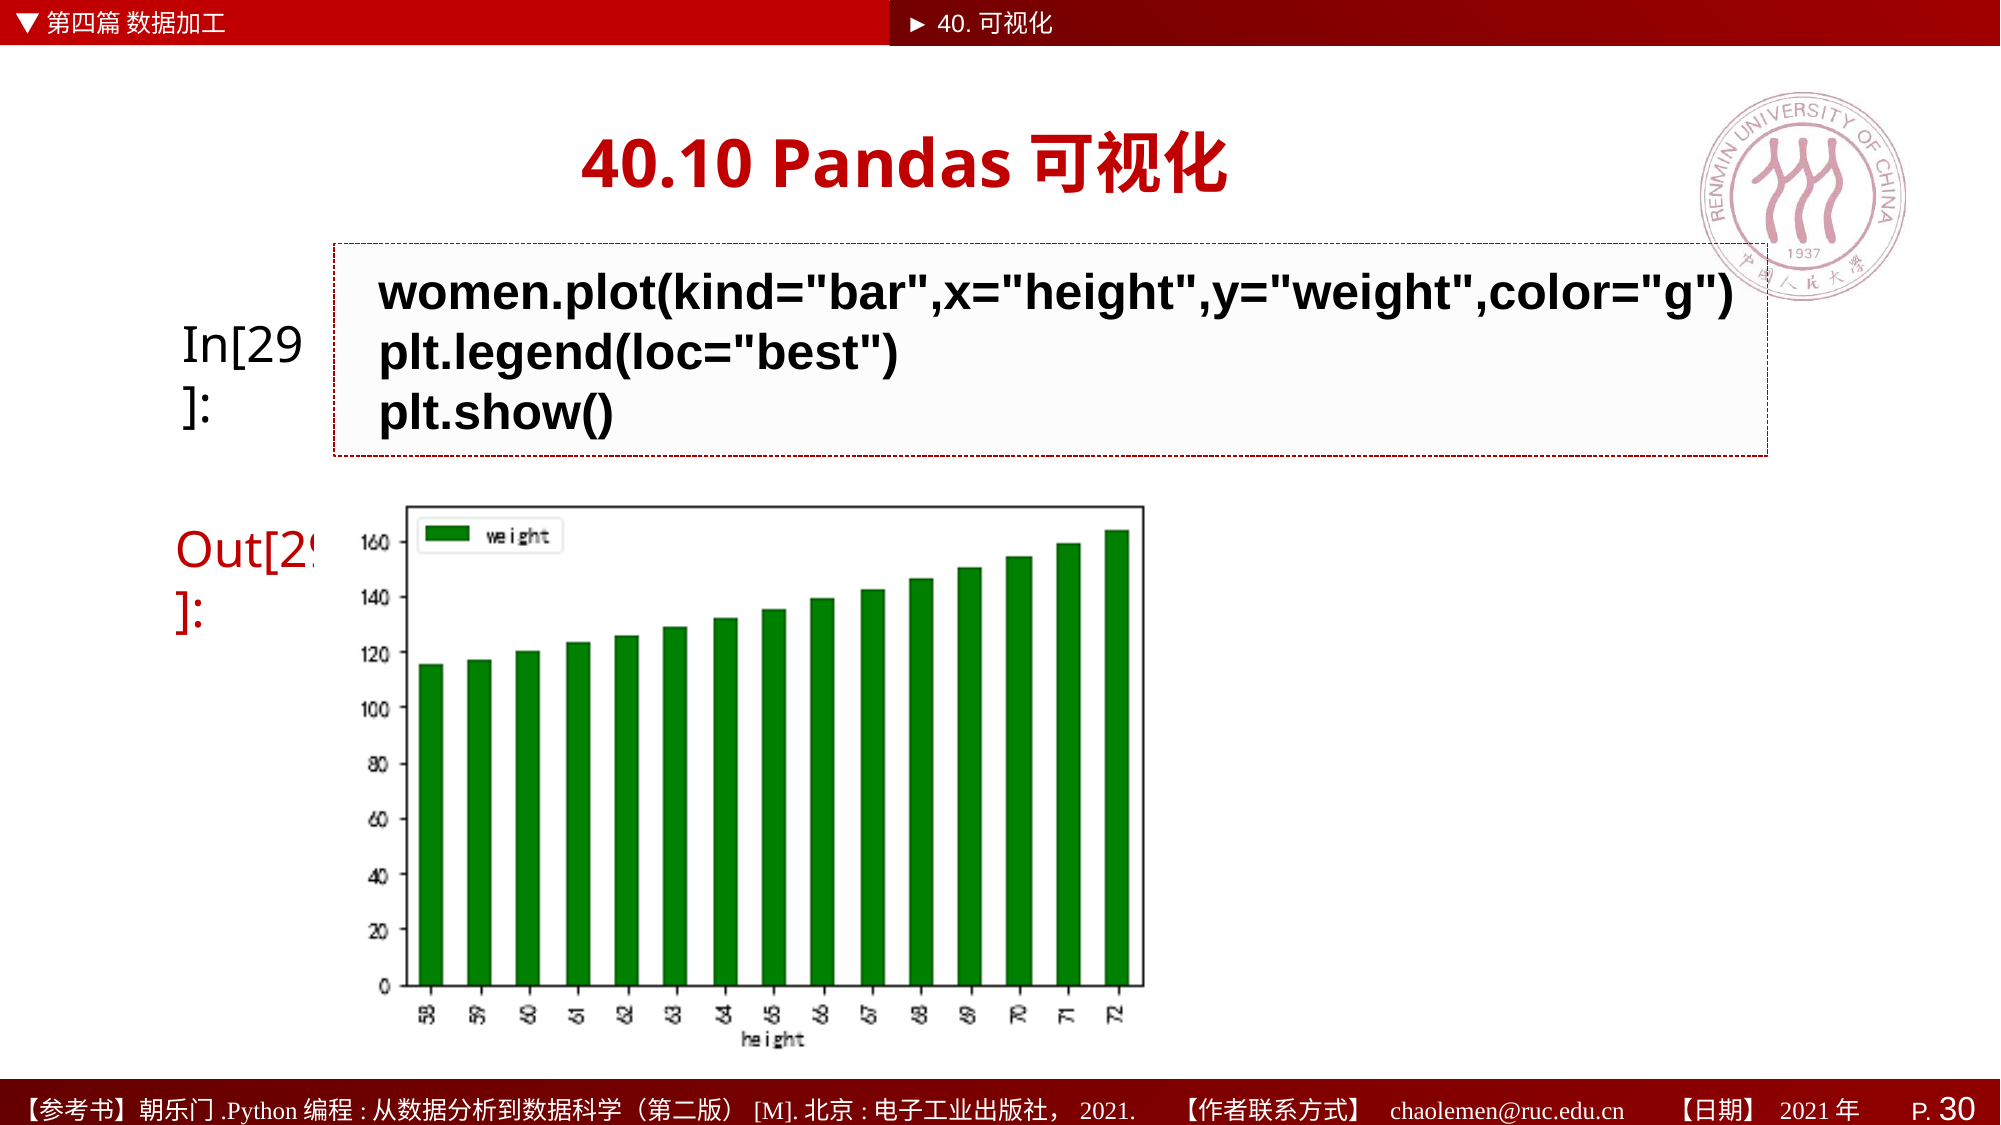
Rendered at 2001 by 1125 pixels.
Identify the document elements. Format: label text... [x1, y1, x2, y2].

title 40.10 Pandas可视化 [101, 92, 1710, 229]
list ▼第四篇 数据加工 [0, 0, 725, 43]
text_box In[29]: [167, 304, 334, 440]
text_box Out[29]: [159, 510, 308, 646]
text_box women.plot(kind="bar",x="height",y="weight",color="g") plt.legend(loc="best") plt.show() [330, 240, 1772, 460]
picture [1696, 89, 1910, 304]
list ► 40.可视化 [890, 0, 1249, 43]
picture [314, 491, 1178, 1069]
